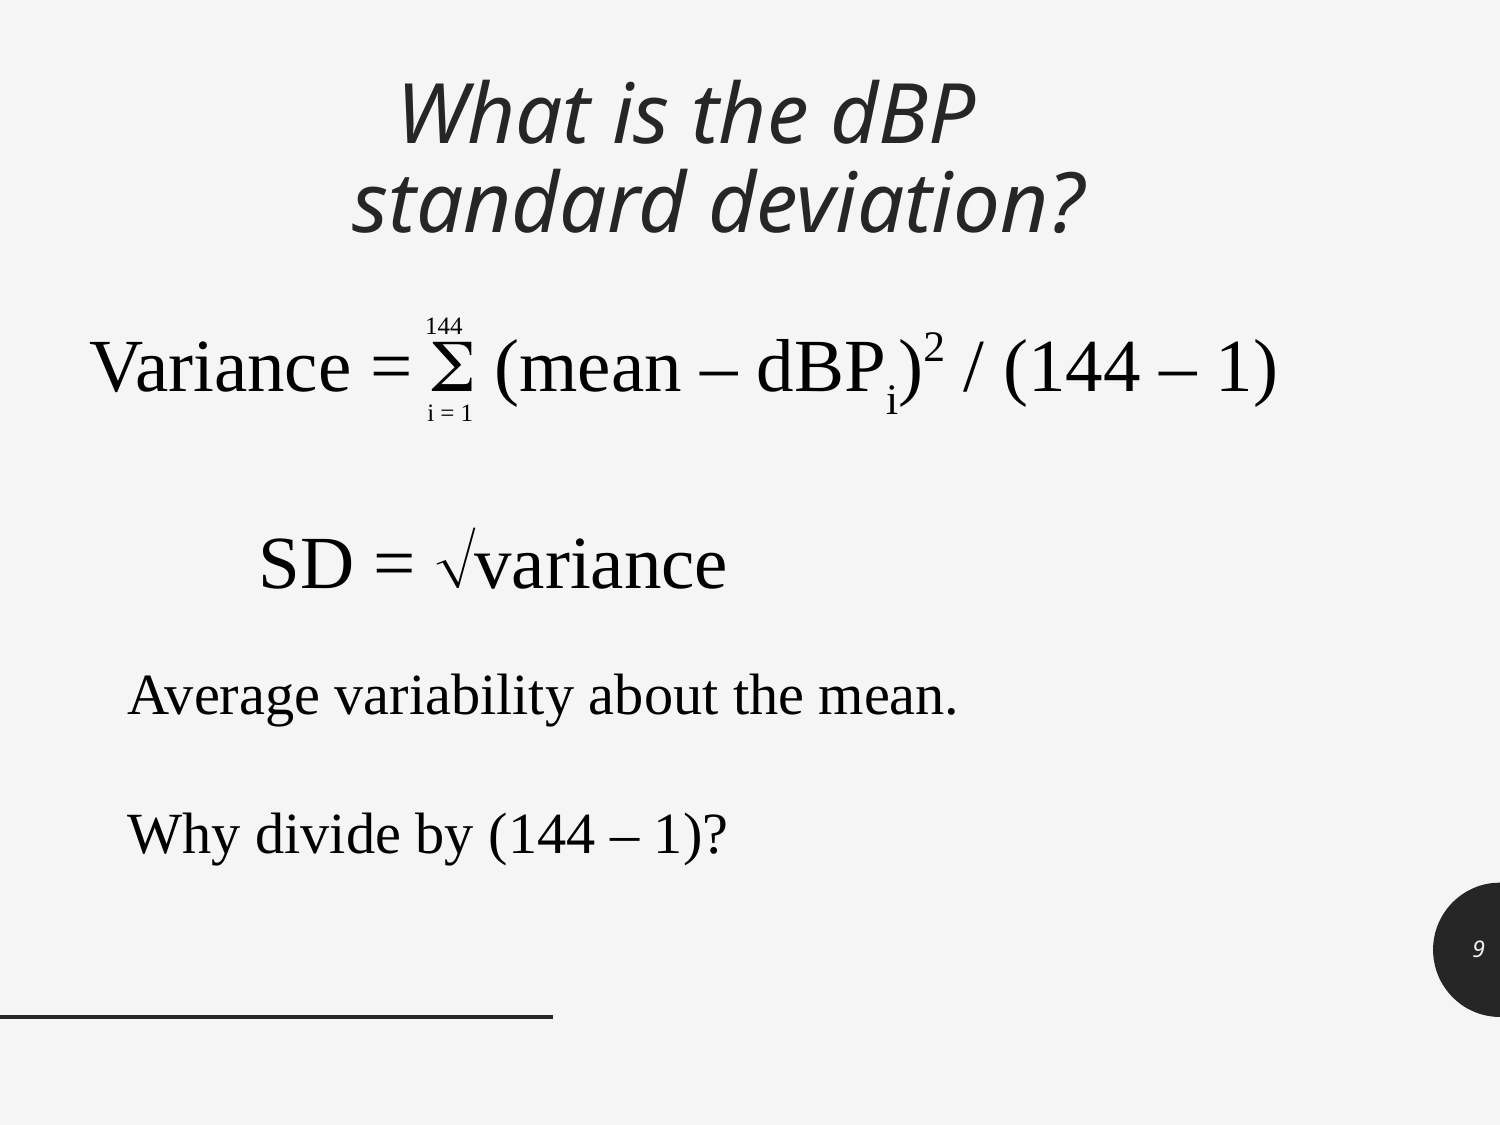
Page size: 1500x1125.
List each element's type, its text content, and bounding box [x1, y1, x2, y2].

title What is the dBP standard deviation? [50, 63, 1388, 310]
text_box i = 1 [412, 389, 525, 435]
slide_number 9 [1433, 919, 1500, 980]
text_box 144 [410, 301, 486, 347]
text_box Average variability about the mean. Why divide by (144 – 1)? [112, 648, 1150, 874]
text_box Variance =  (mean – dBPi)2 / (144 – 1) SD = variance [75, 309, 1388, 611]
